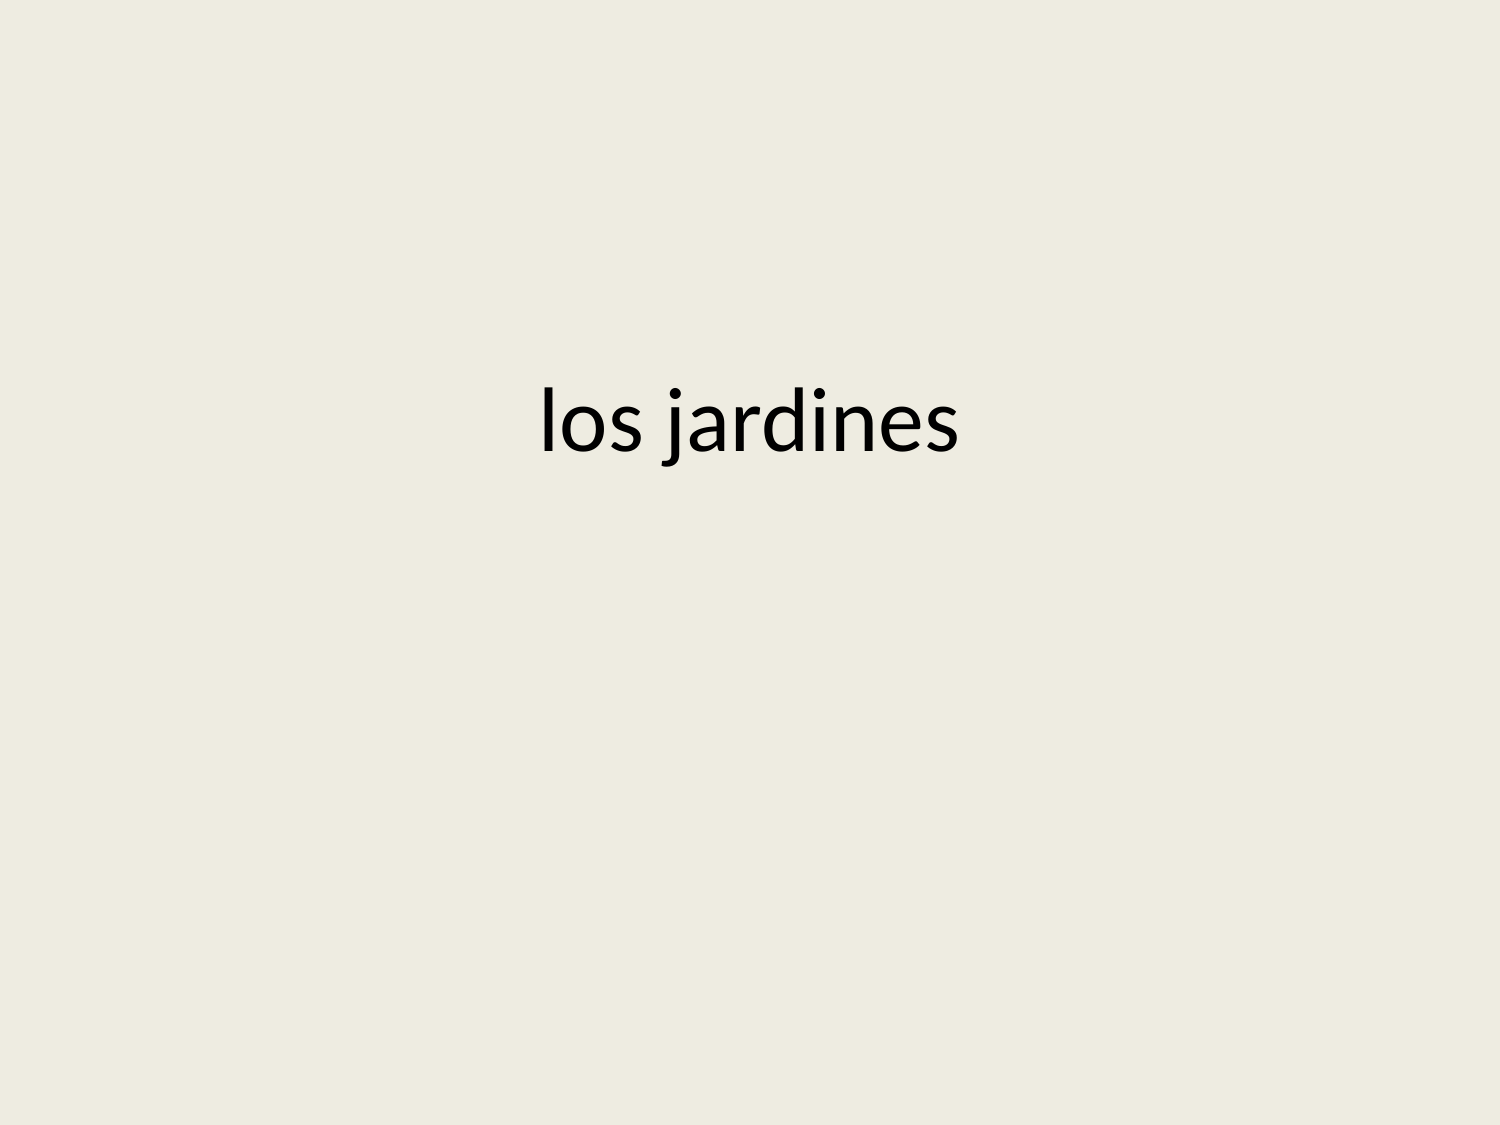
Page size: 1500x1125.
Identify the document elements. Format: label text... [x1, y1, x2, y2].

title los jardines [112, 349, 1388, 591]
